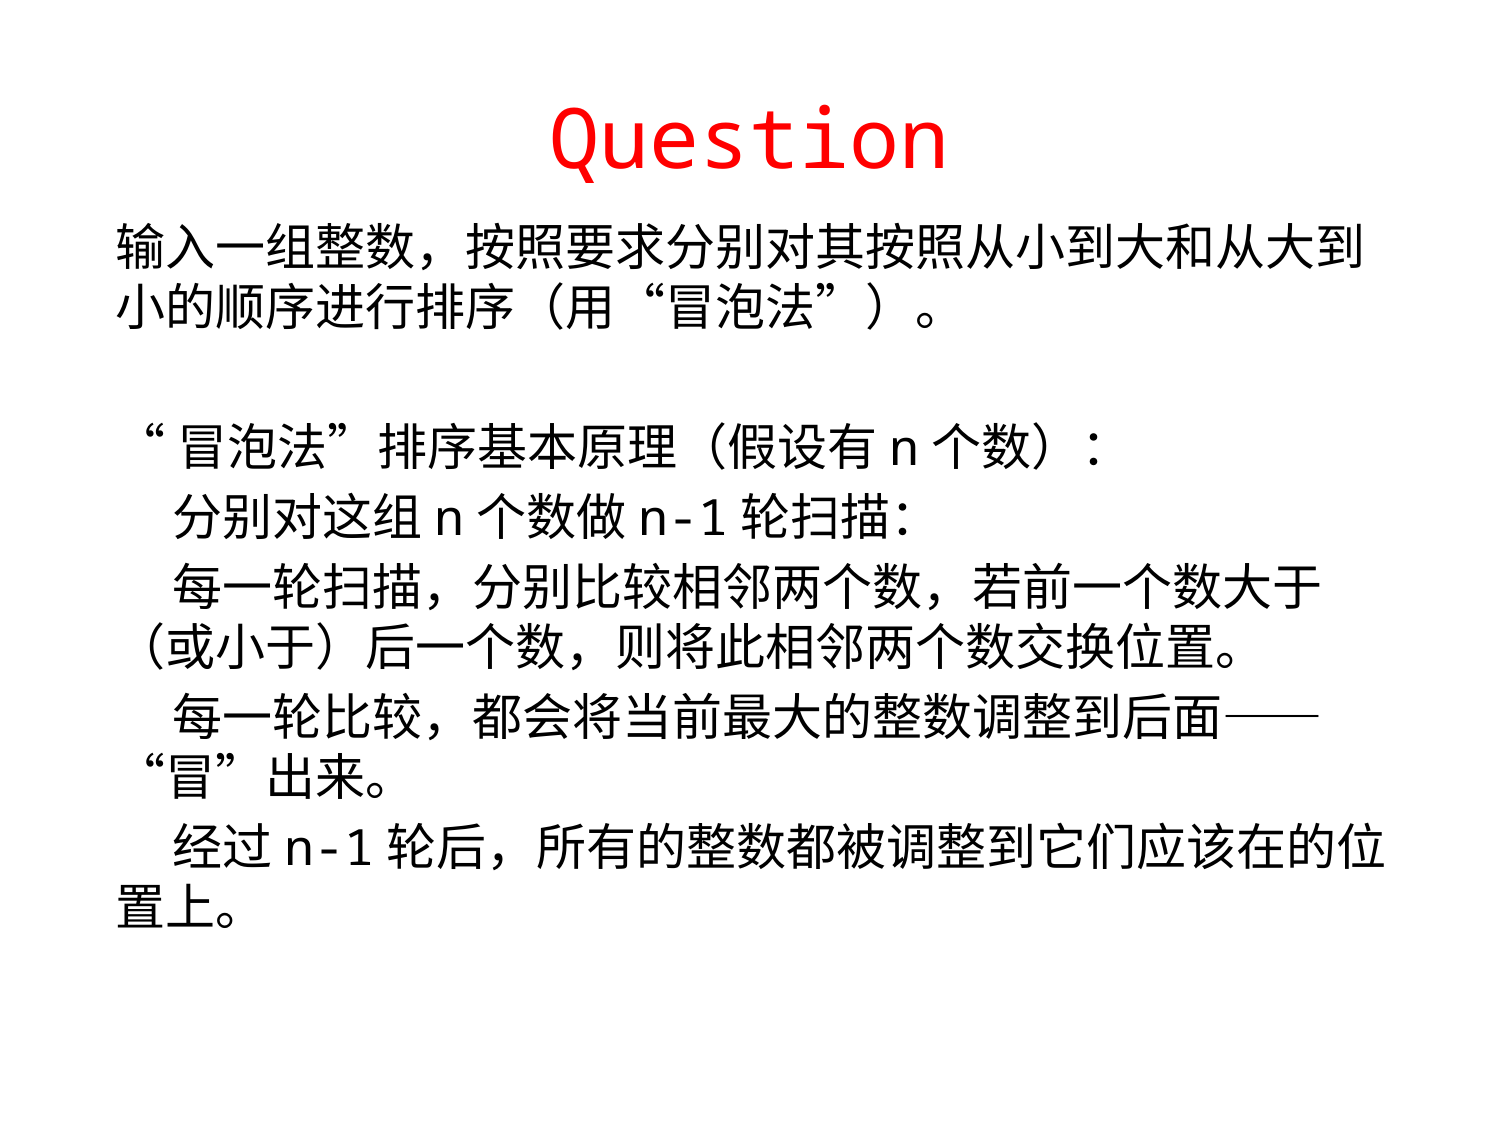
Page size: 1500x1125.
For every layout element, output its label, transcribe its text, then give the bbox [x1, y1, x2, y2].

title Question [75, 75, 1425, 197]
list 输入一组整数，按照要求分别对其按照从小到大和从大到小的顺序进行排序（用“冒泡法”）。 “冒泡法”排序基本原理（假设有n个数）： 分别对这组n个数做n-1轮扫描： 每一轮扫描，分别比较相邻两个数，若前一个数大于（或小于）后一个数，则将此相邻两个数交换位置。 每一轮比较，都会将当前最大的整数调整到后面——“冒”出来。 经过n-1轮后，所有的整数都被调整到它们应该在的位置上。 [100, 208, 1424, 1059]
